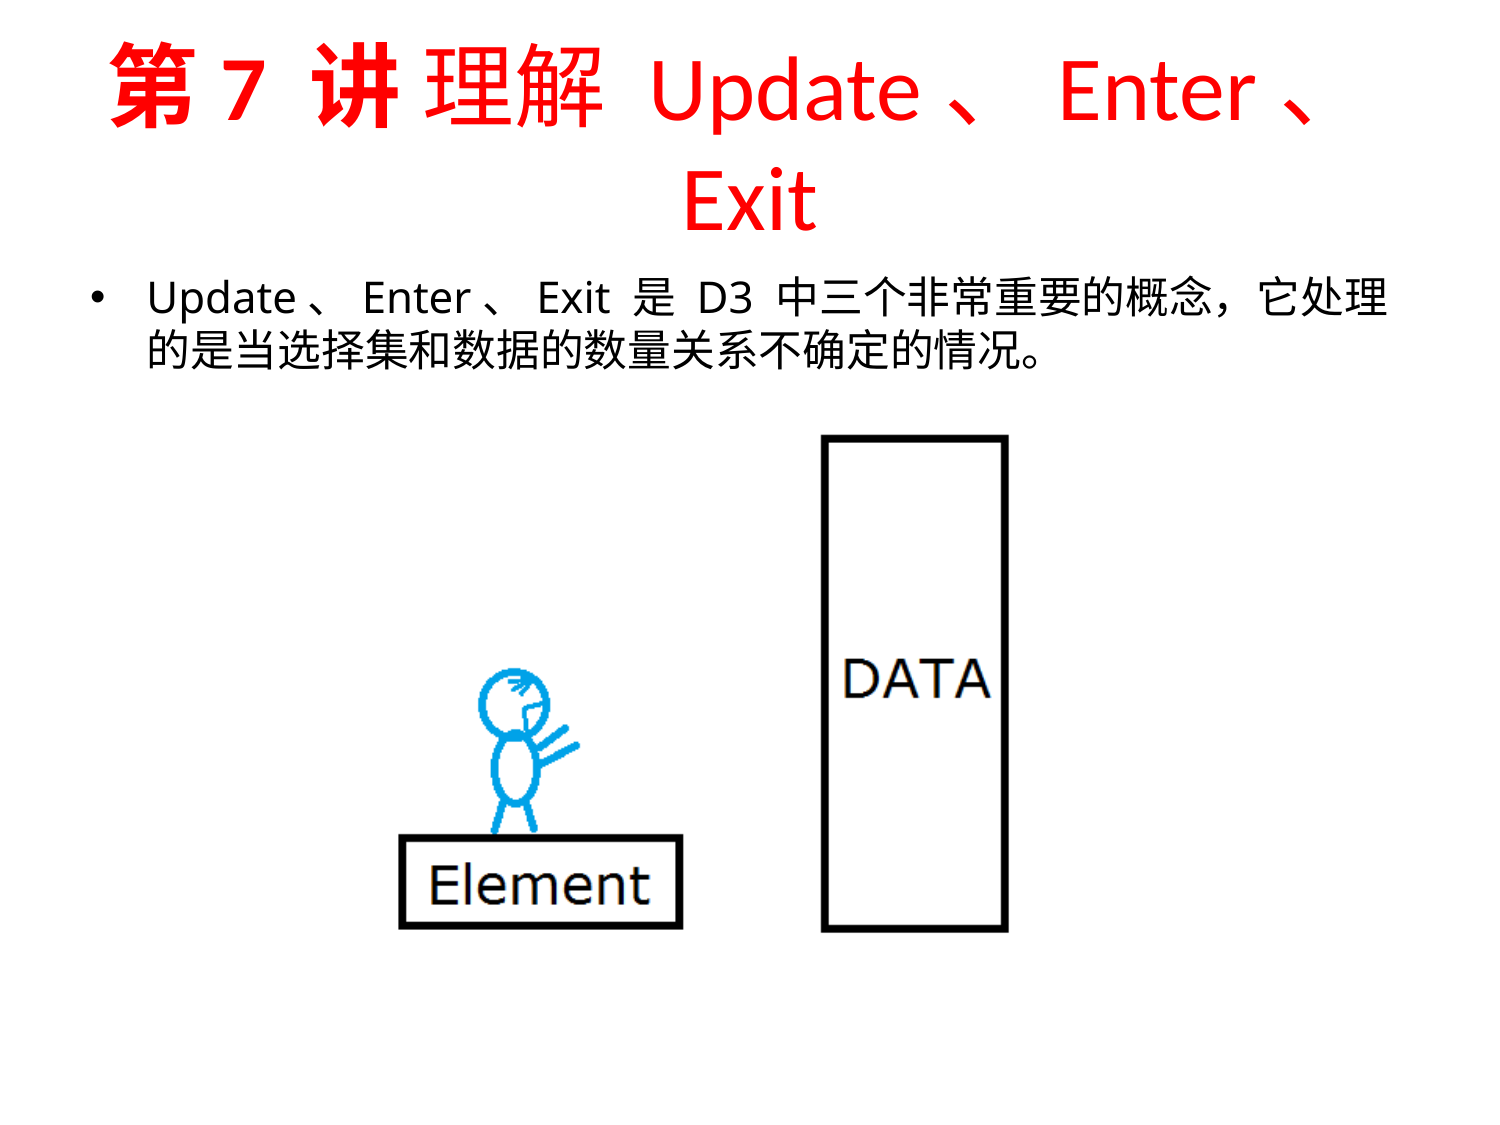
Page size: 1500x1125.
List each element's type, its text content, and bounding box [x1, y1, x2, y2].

title 第7 讲 理解 Update、Enter、Exit [75, 45, 1425, 233]
picture [383, 432, 1020, 944]
list Update、Enter、Exit 是 D3 中三个非常重要的概念，它处理的是当选择集和数据的数量关系不确定的情况。 [75, 262, 1425, 1005]
